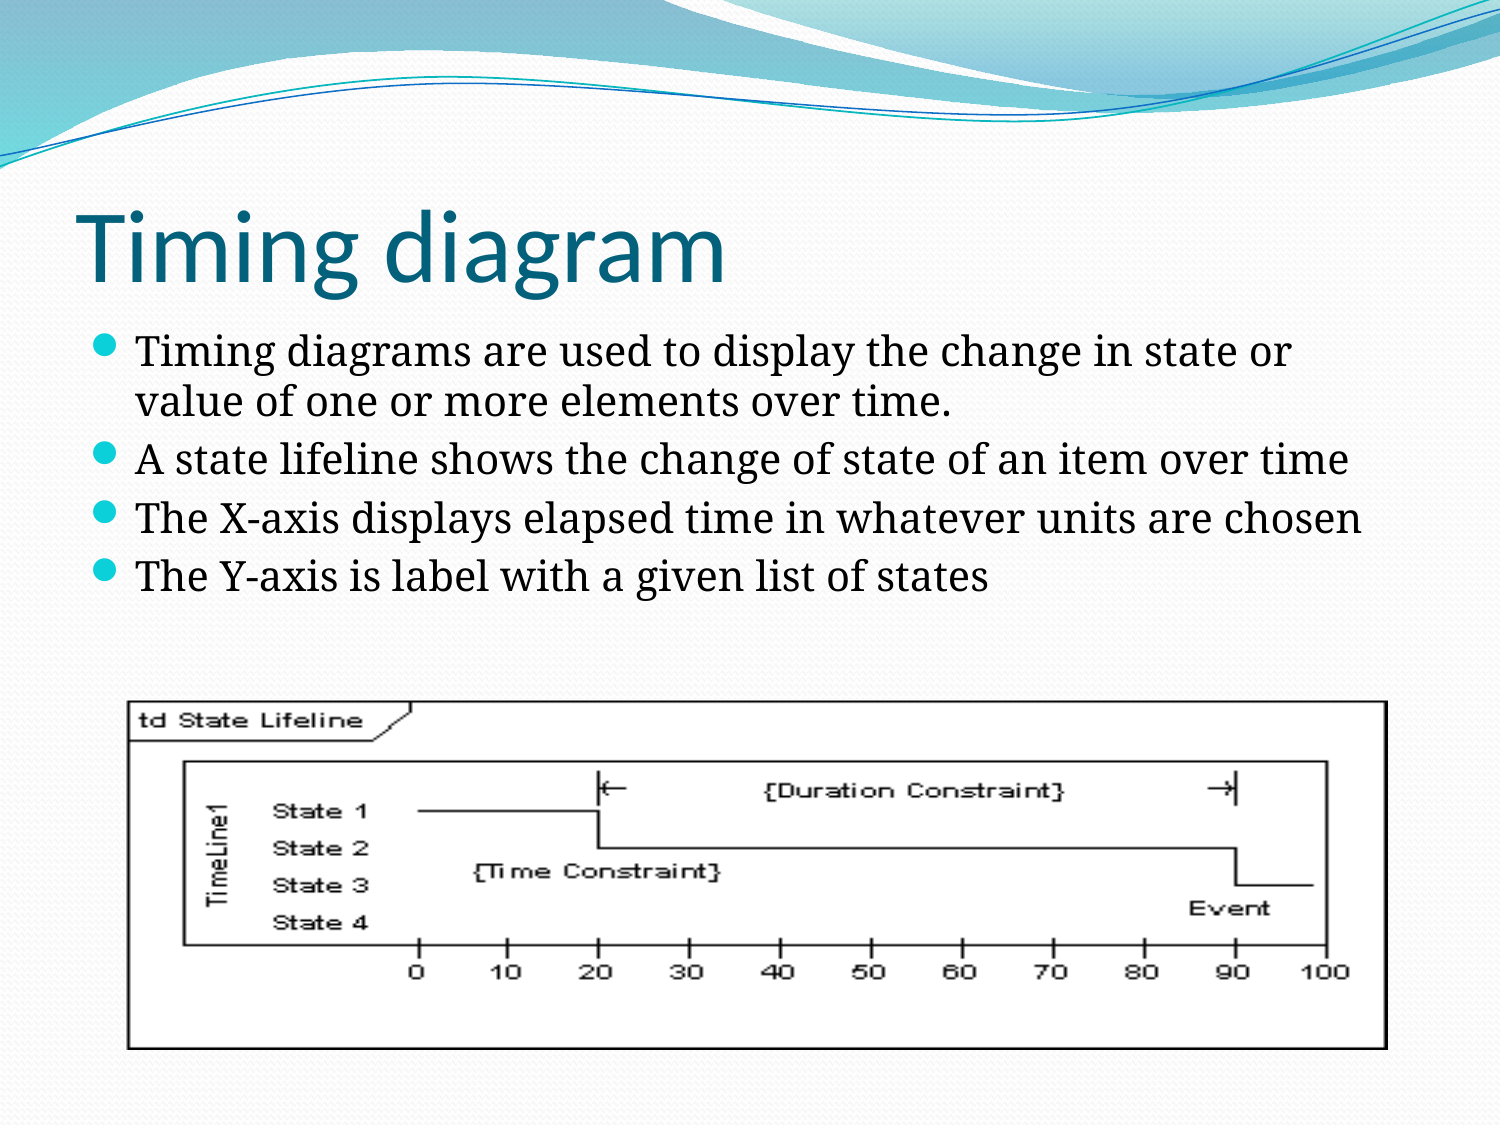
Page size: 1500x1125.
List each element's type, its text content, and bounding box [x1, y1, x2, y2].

title Timing diagram [75, 115, 1425, 303]
picture [124, 699, 1388, 1051]
list Timing diagrams are used to display the change in state or value of one or more elements over time. A state lifeline shows the change of state of an item over time The X-axis displays elapsed time in whatever units are chosen The Y-axis is label with a given list of states [75, 317, 1425, 1038]
